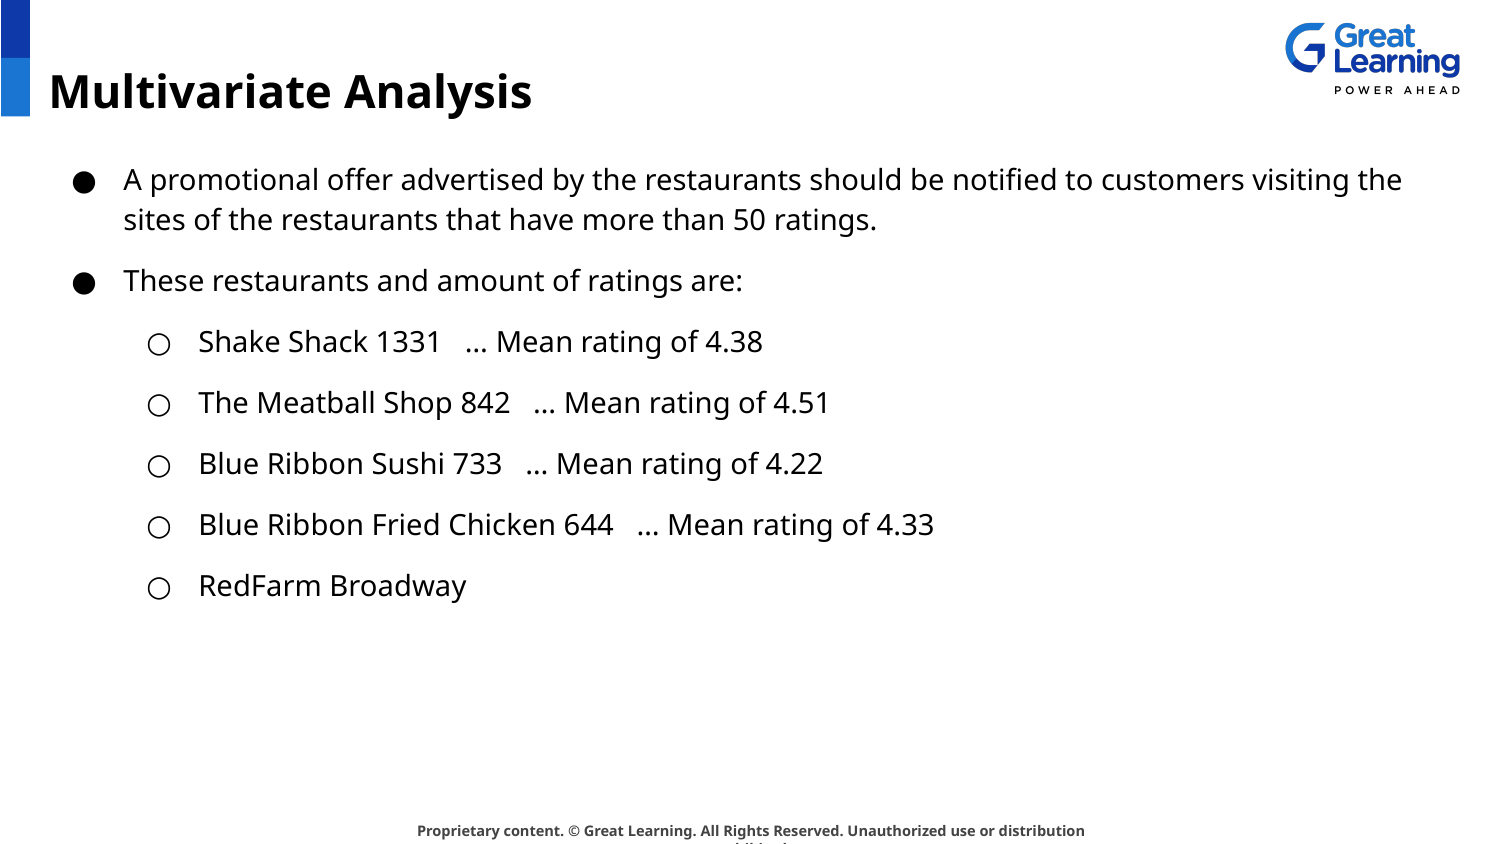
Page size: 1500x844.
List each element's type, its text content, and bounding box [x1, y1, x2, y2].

list A promotional offer advertised by the restaurants should be notified to customers visiting the sites of the restaurants that have more than 50 ratings. These restaurants and amount of ratings are: Shake Shack 1331 … Mean rating of 4.38 The Meatball Shop 842 … Mean rating of 4.51 Blue Ribbon Sushi 733 … Mean rating of 4.22 Blue Ribbon Fried Chicken 644 … Mean rating of 4.33 RedFarm Broadway [33, 141, 1449, 750]
title Multivariate Analysis [33, 47, 1431, 141]
picture [1258, 11, 1487, 106]
